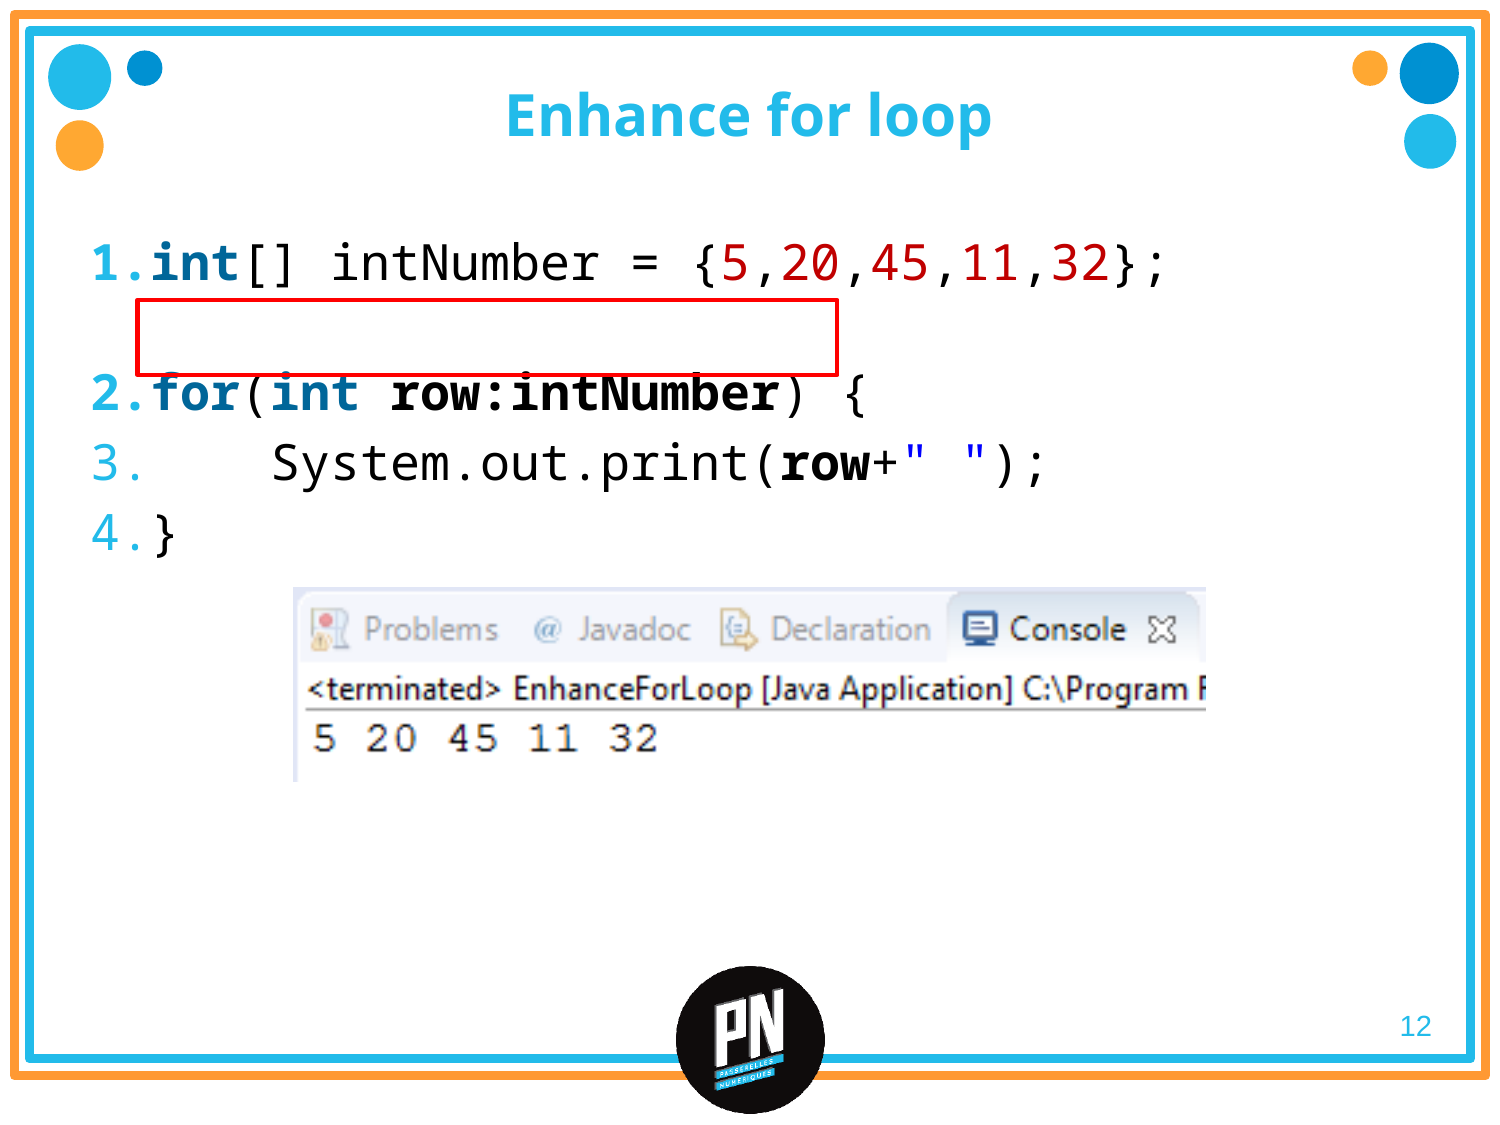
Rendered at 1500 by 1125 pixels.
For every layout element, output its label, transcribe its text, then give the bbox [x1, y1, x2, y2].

picture [674, 964, 826, 1115]
list int[] intNumber = {5,20,45,11,32}; for(int row:intNumber) { System.out.print(row+" "); } [75, 222, 1424, 866]
title Enhance for loop [75, 36, 1424, 191]
text_box [135, 298, 839, 377]
picture [292, 587, 1206, 782]
